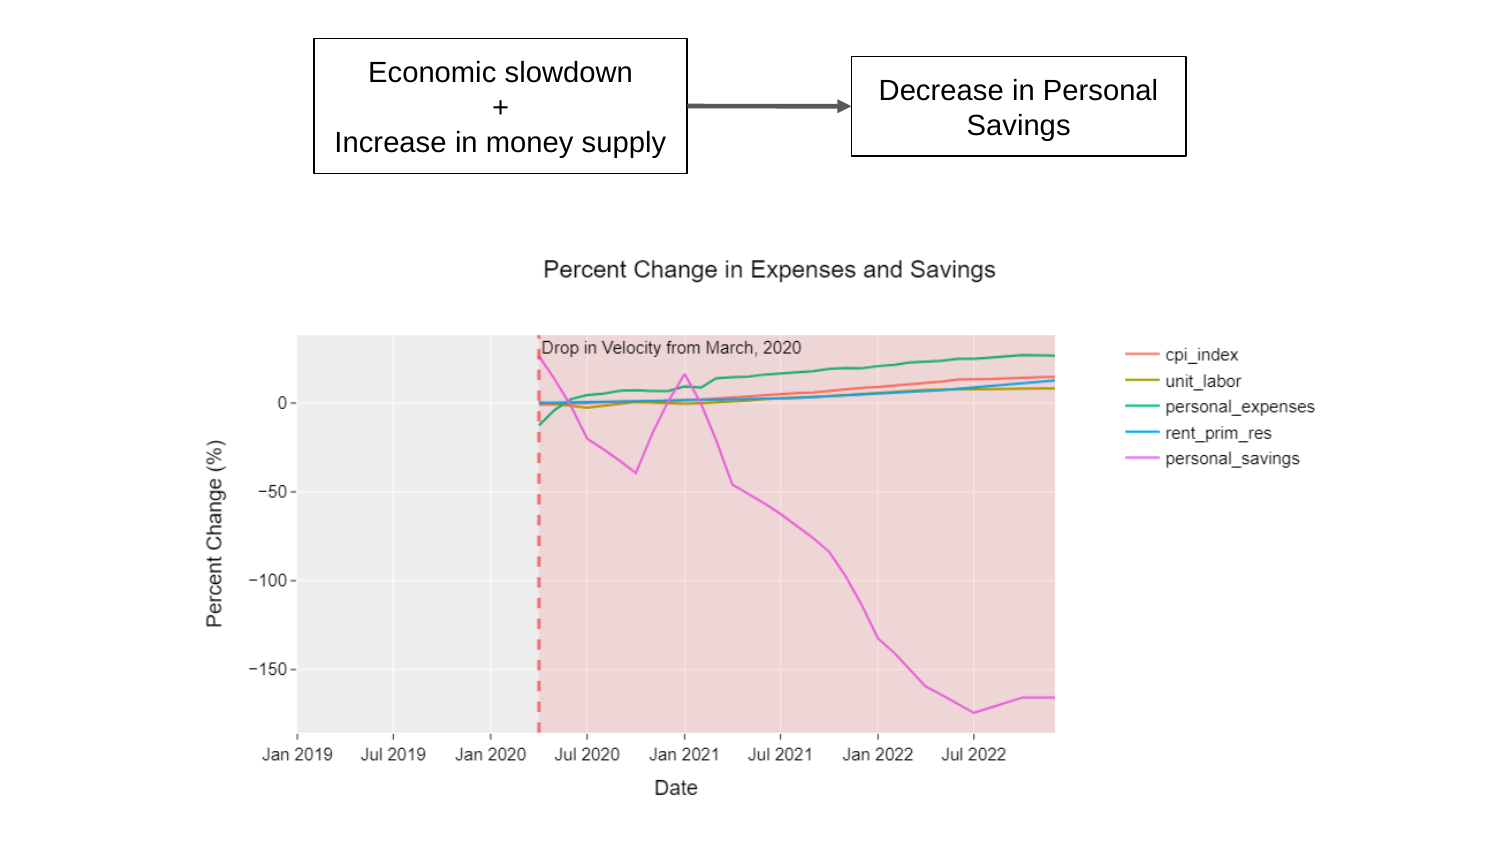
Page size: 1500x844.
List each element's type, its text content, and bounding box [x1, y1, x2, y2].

text_box Economic slowdown + Increase in money supply [313, 38, 688, 174]
text_box Decrease in Personal Savings [851, 56, 1187, 157]
picture [203, 220, 1336, 825]
